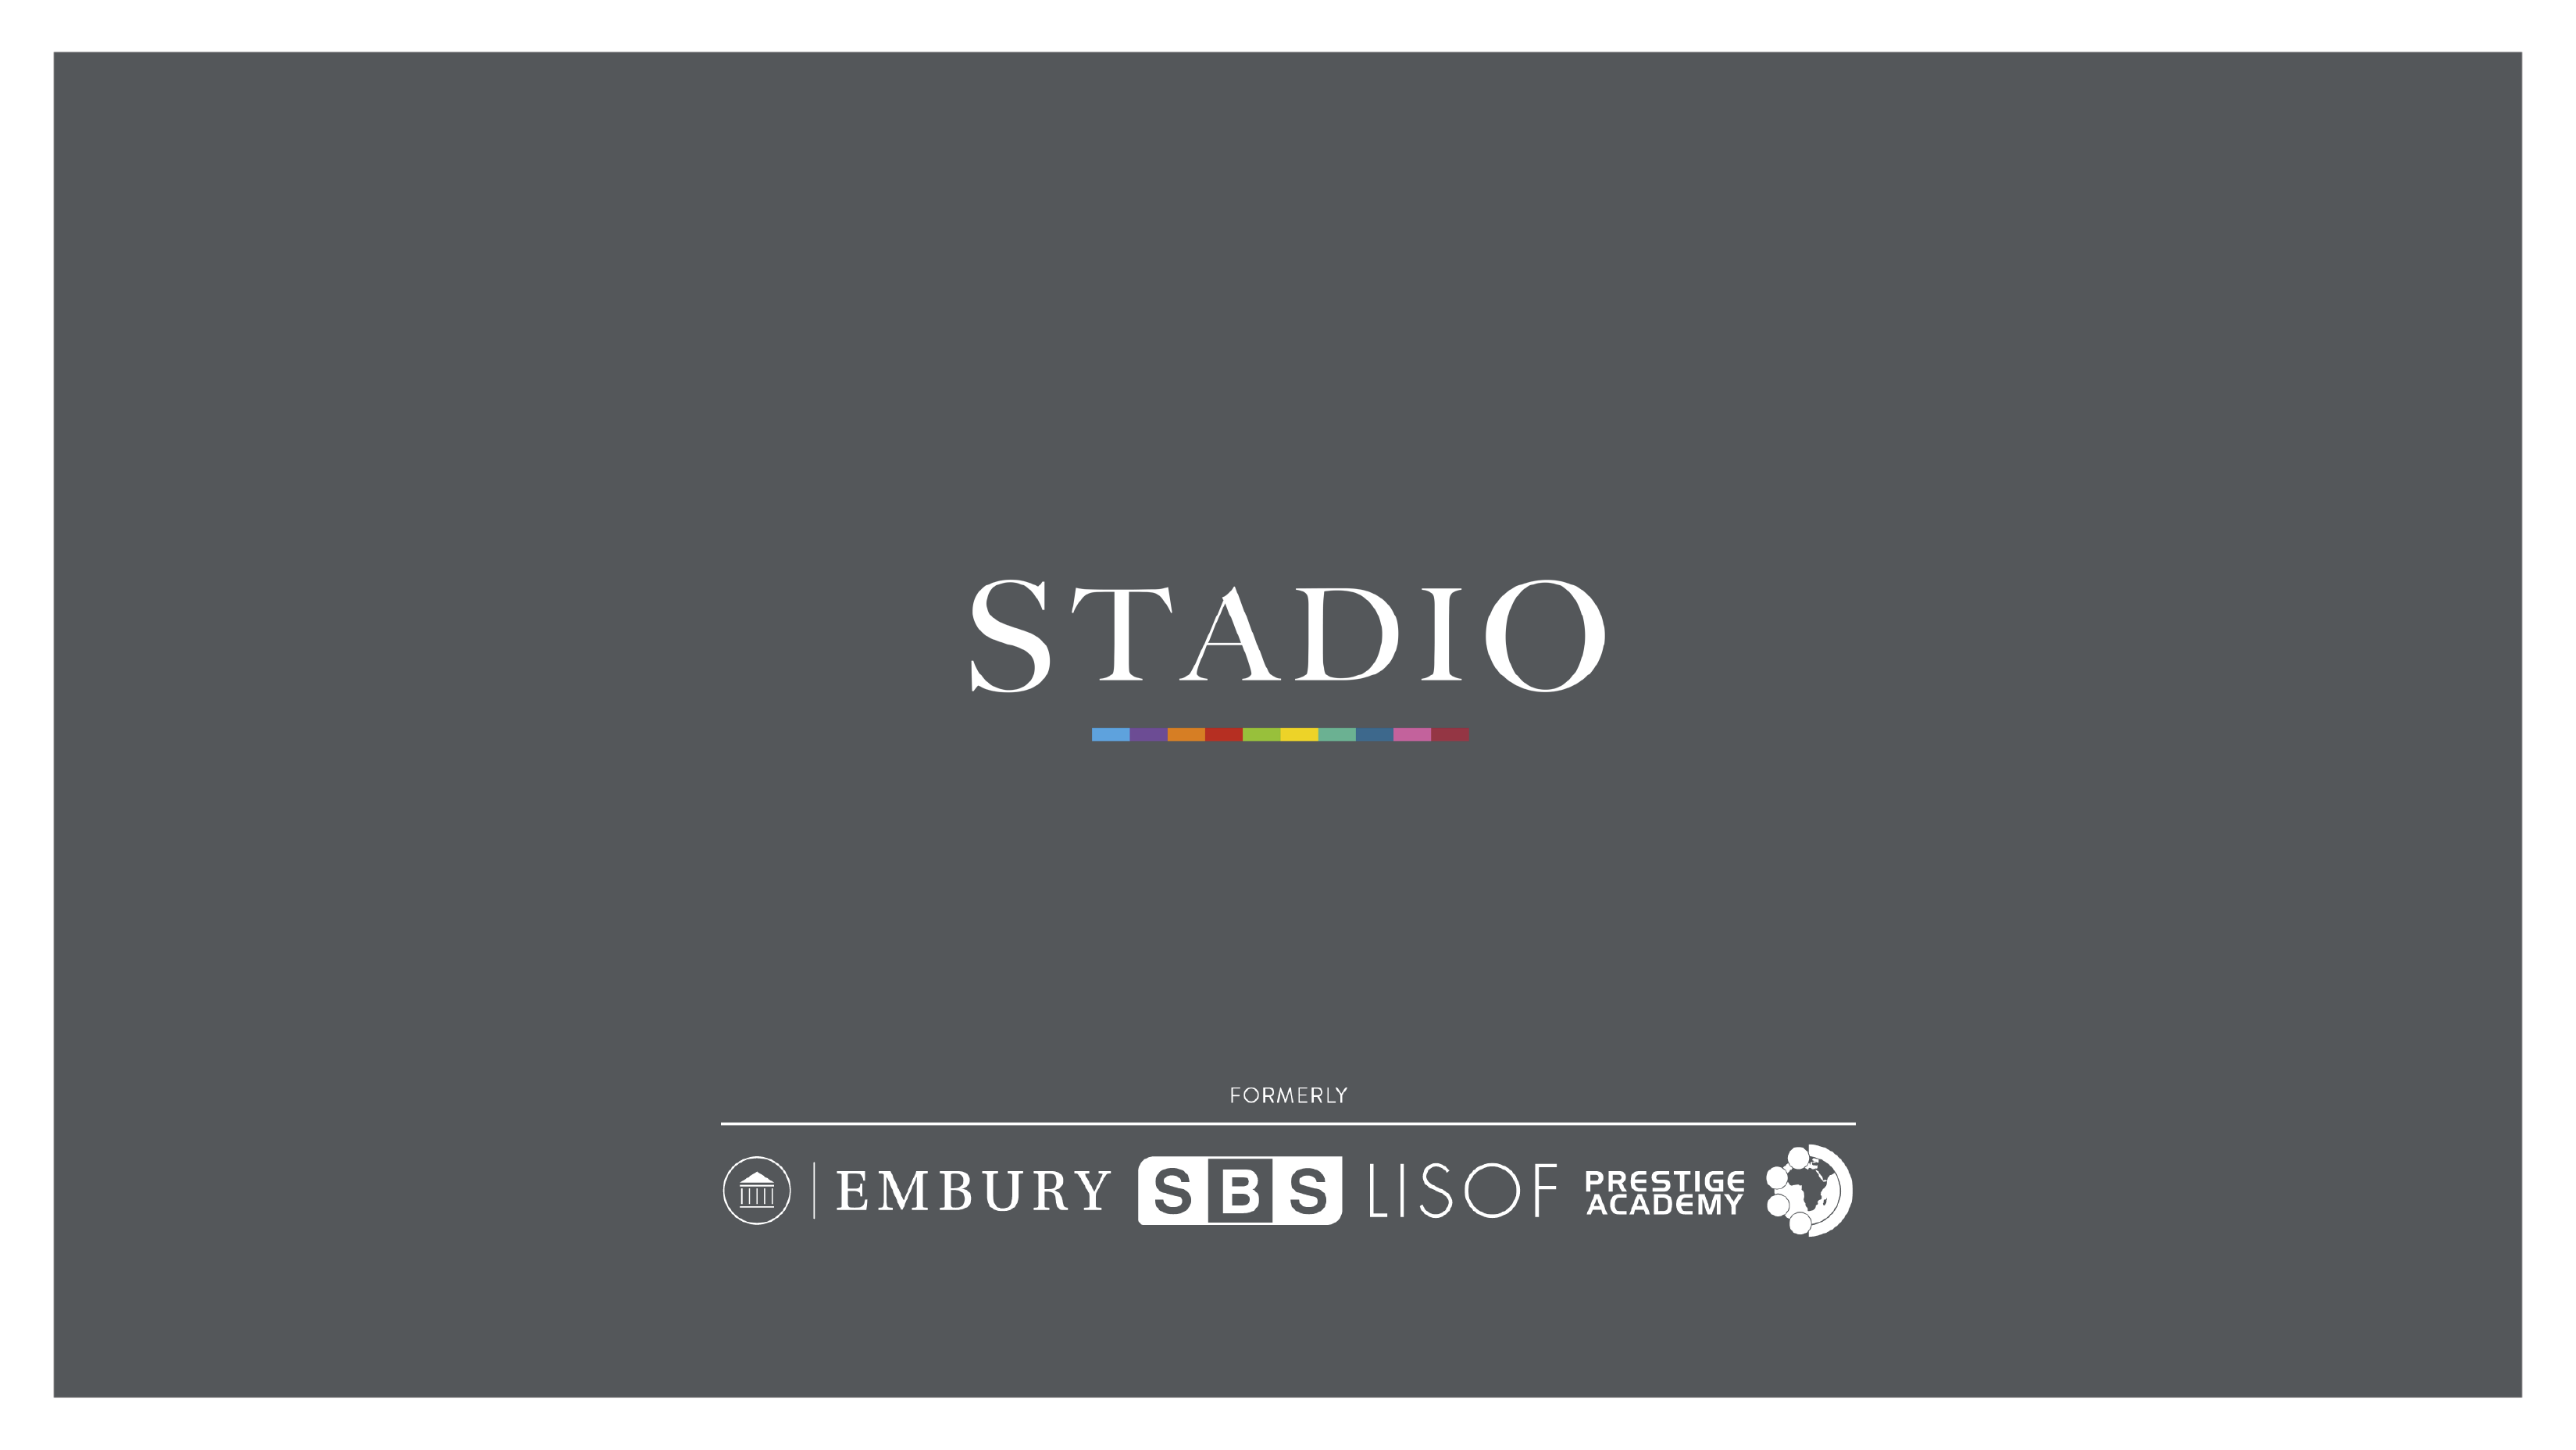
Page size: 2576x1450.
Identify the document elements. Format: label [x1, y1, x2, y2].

text_box [0, 0, 2576, 1450]
